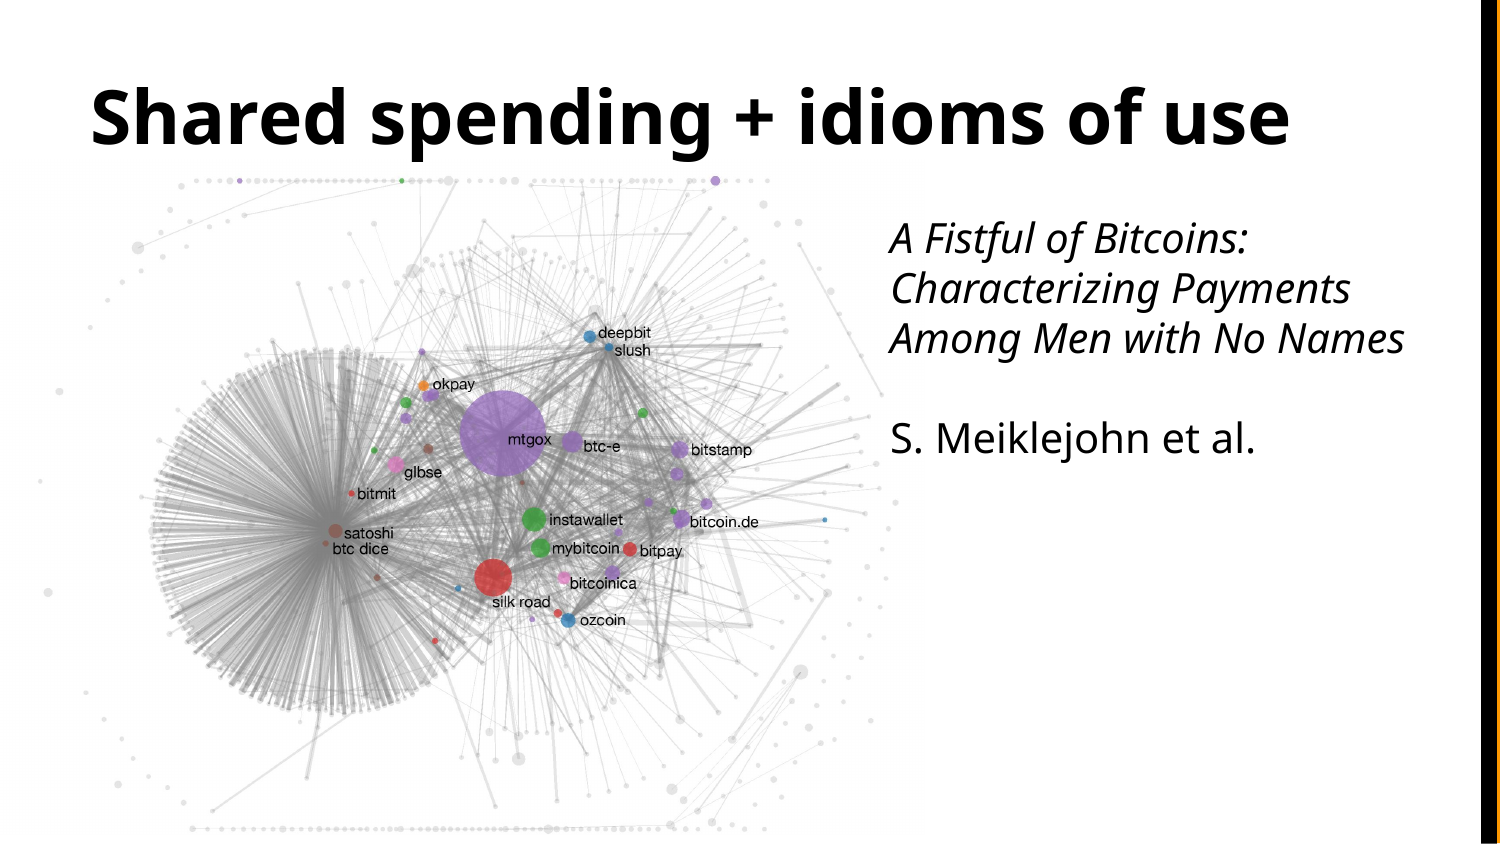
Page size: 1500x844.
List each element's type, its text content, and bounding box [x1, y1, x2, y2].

title Shared spending + idioms of use [75, 33, 1425, 175]
list A Fistful of Bitcoins: Characterizing Payments Among Men with No Names S. Meiklejohn et al. [929, 196, 1425, 808]
picture [0, 159, 926, 836]
